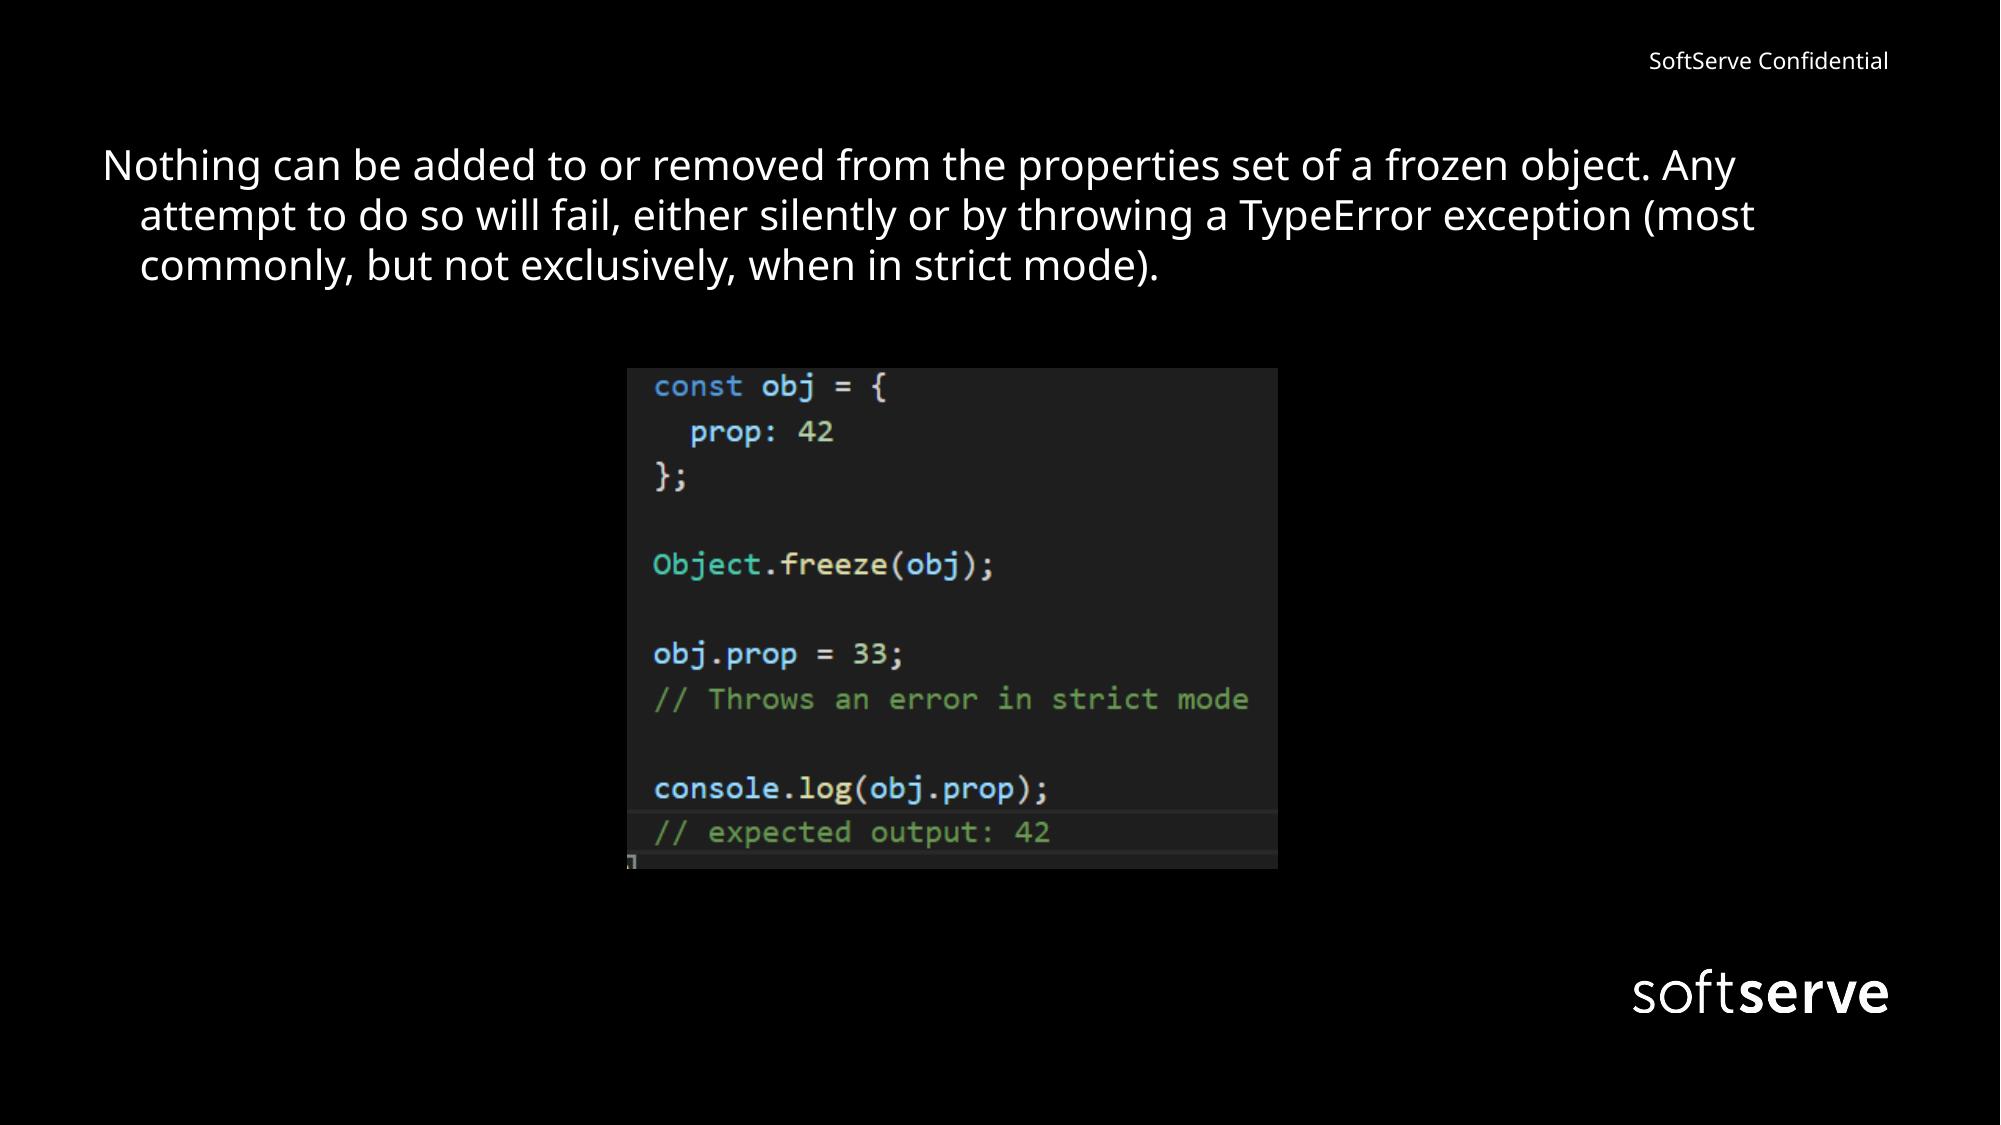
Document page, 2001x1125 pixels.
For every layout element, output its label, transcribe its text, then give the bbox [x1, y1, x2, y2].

list Nothing can be added to or removed from the properties set of a frozen object. Any attempt to do so will fail, either silently or by throwing a TypeError exception (most commonly, but not exclusively, when in strict mode). [64, 131, 1840, 694]
picture [626, 368, 1278, 869]
picture [1633, 968, 1888, 1013]
